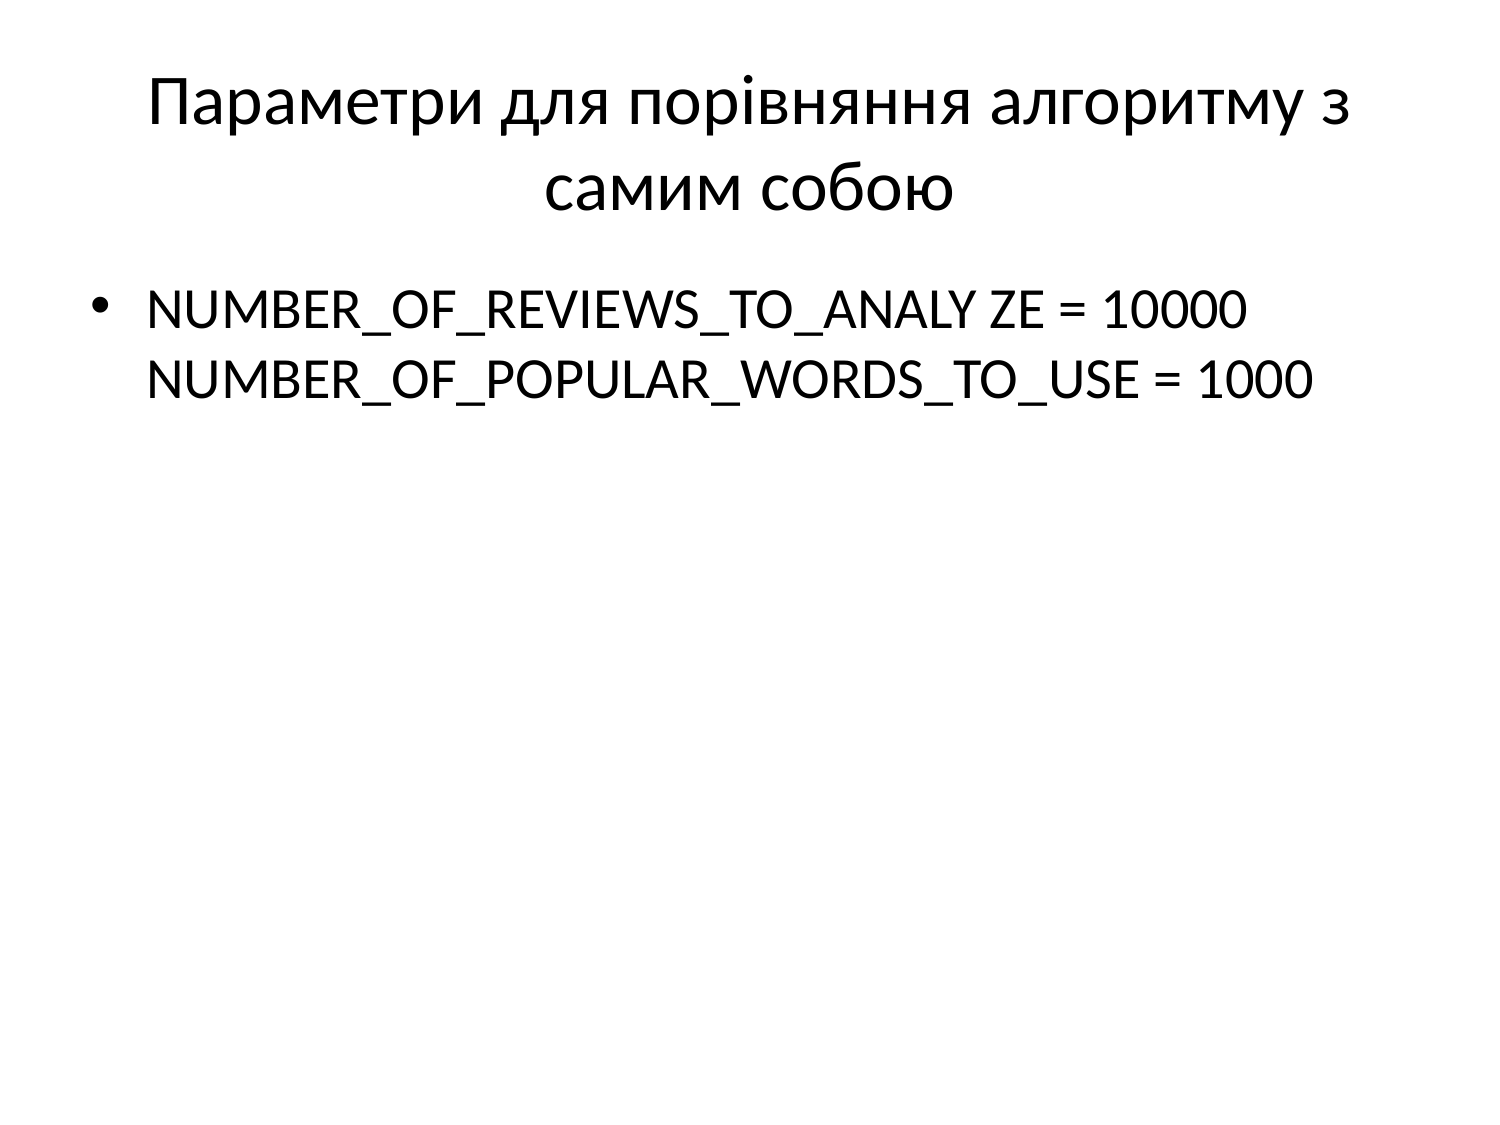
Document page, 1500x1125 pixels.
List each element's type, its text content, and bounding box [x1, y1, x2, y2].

list NUMBER_OF_REVIEWS_TO_ANALY ZE = 10000 NUMBER_OF_POPULAR_WORDS_TO_USE = 1000 [75, 262, 1425, 1005]
title Параметри для порівняння алгоритму з самим собою [75, 45, 1425, 233]
